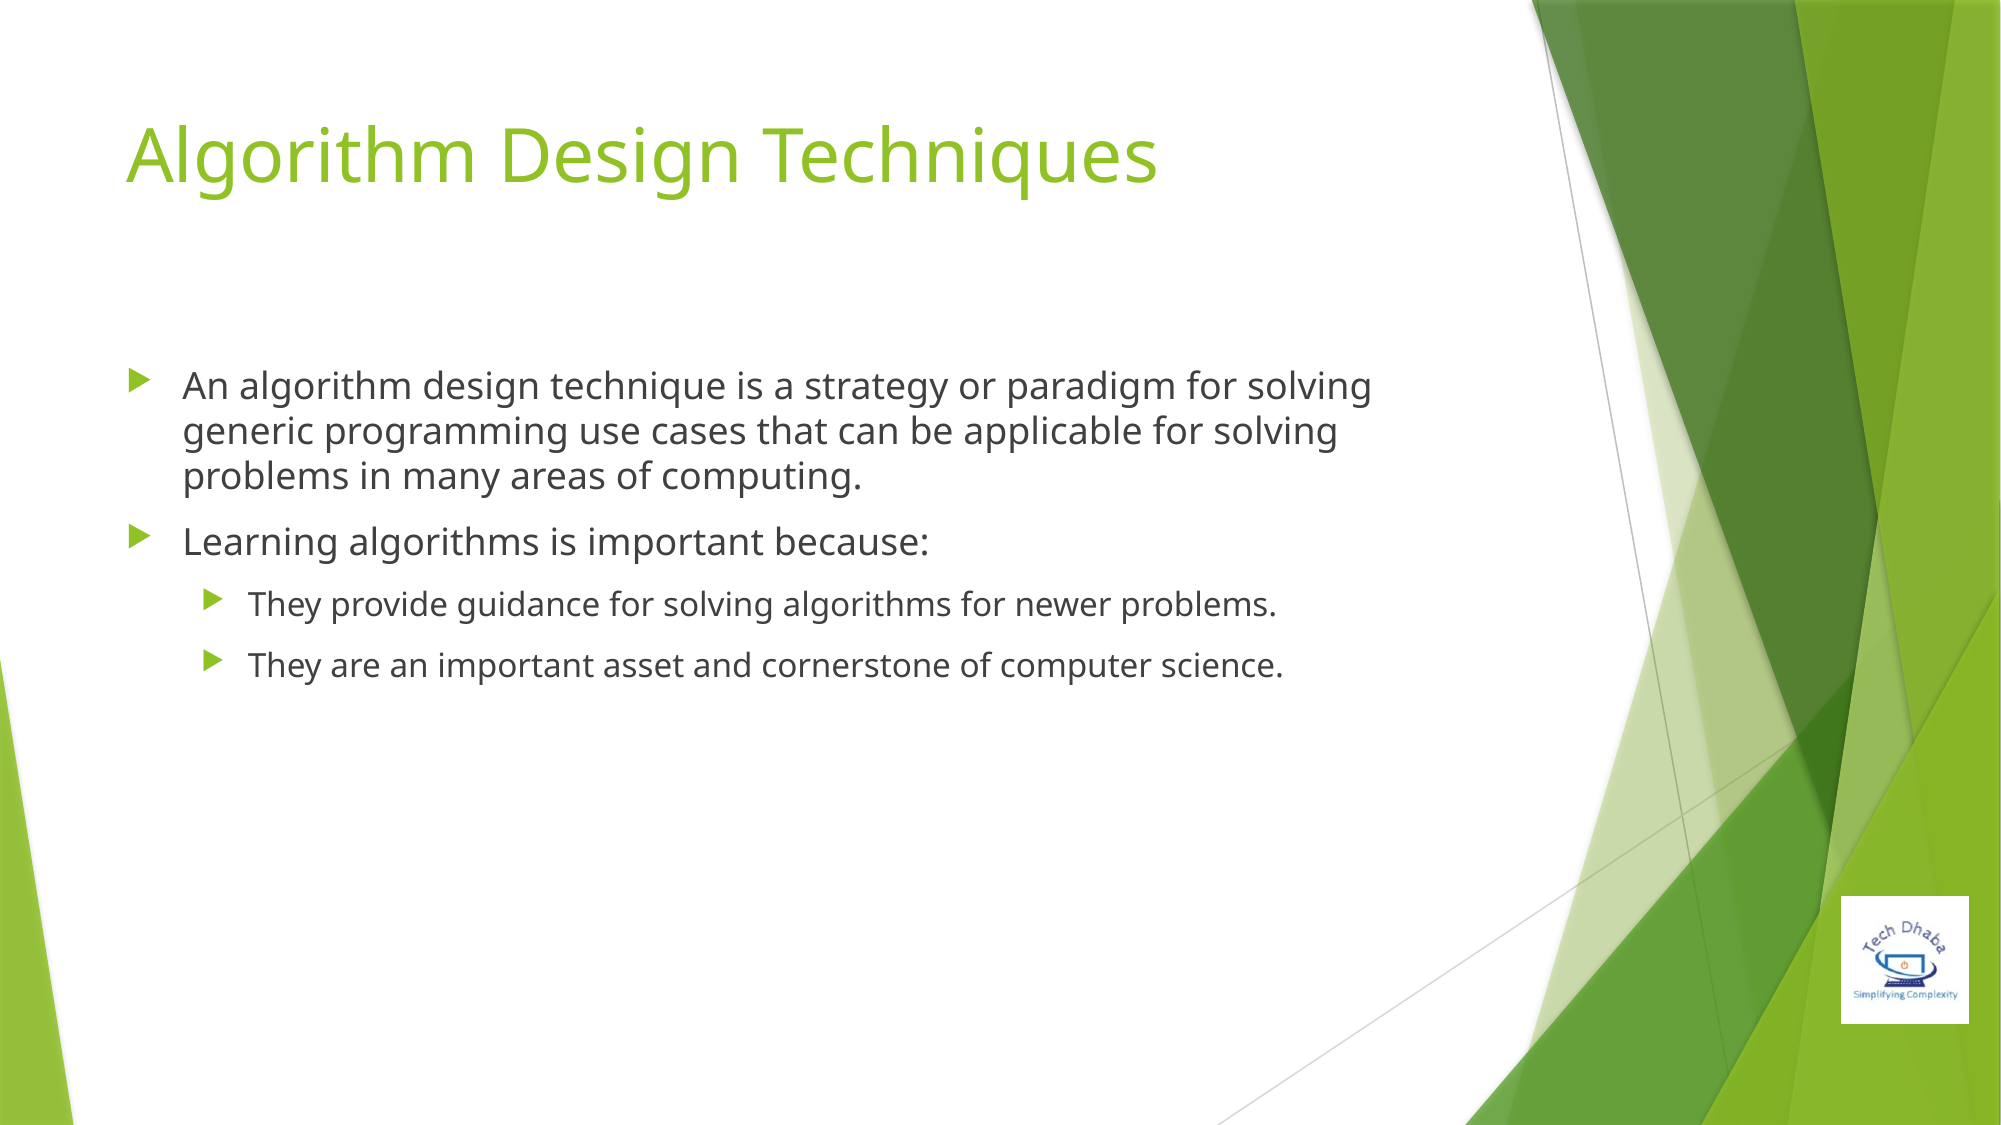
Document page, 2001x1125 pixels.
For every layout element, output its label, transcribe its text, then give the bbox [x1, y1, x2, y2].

title Algorithm Design Techniques [111, 99, 1522, 317]
list An algorithm design technique is a strategy or paradigm for solving generic programming use cases that can be applicable for solving problems in many areas of computing. Learning algorithms is important because: They provide guidance for solving algorithms for newer problems. They are an important asset and cornerstone of computer science. [111, 354, 1522, 992]
picture [1841, 896, 1969, 1024]
